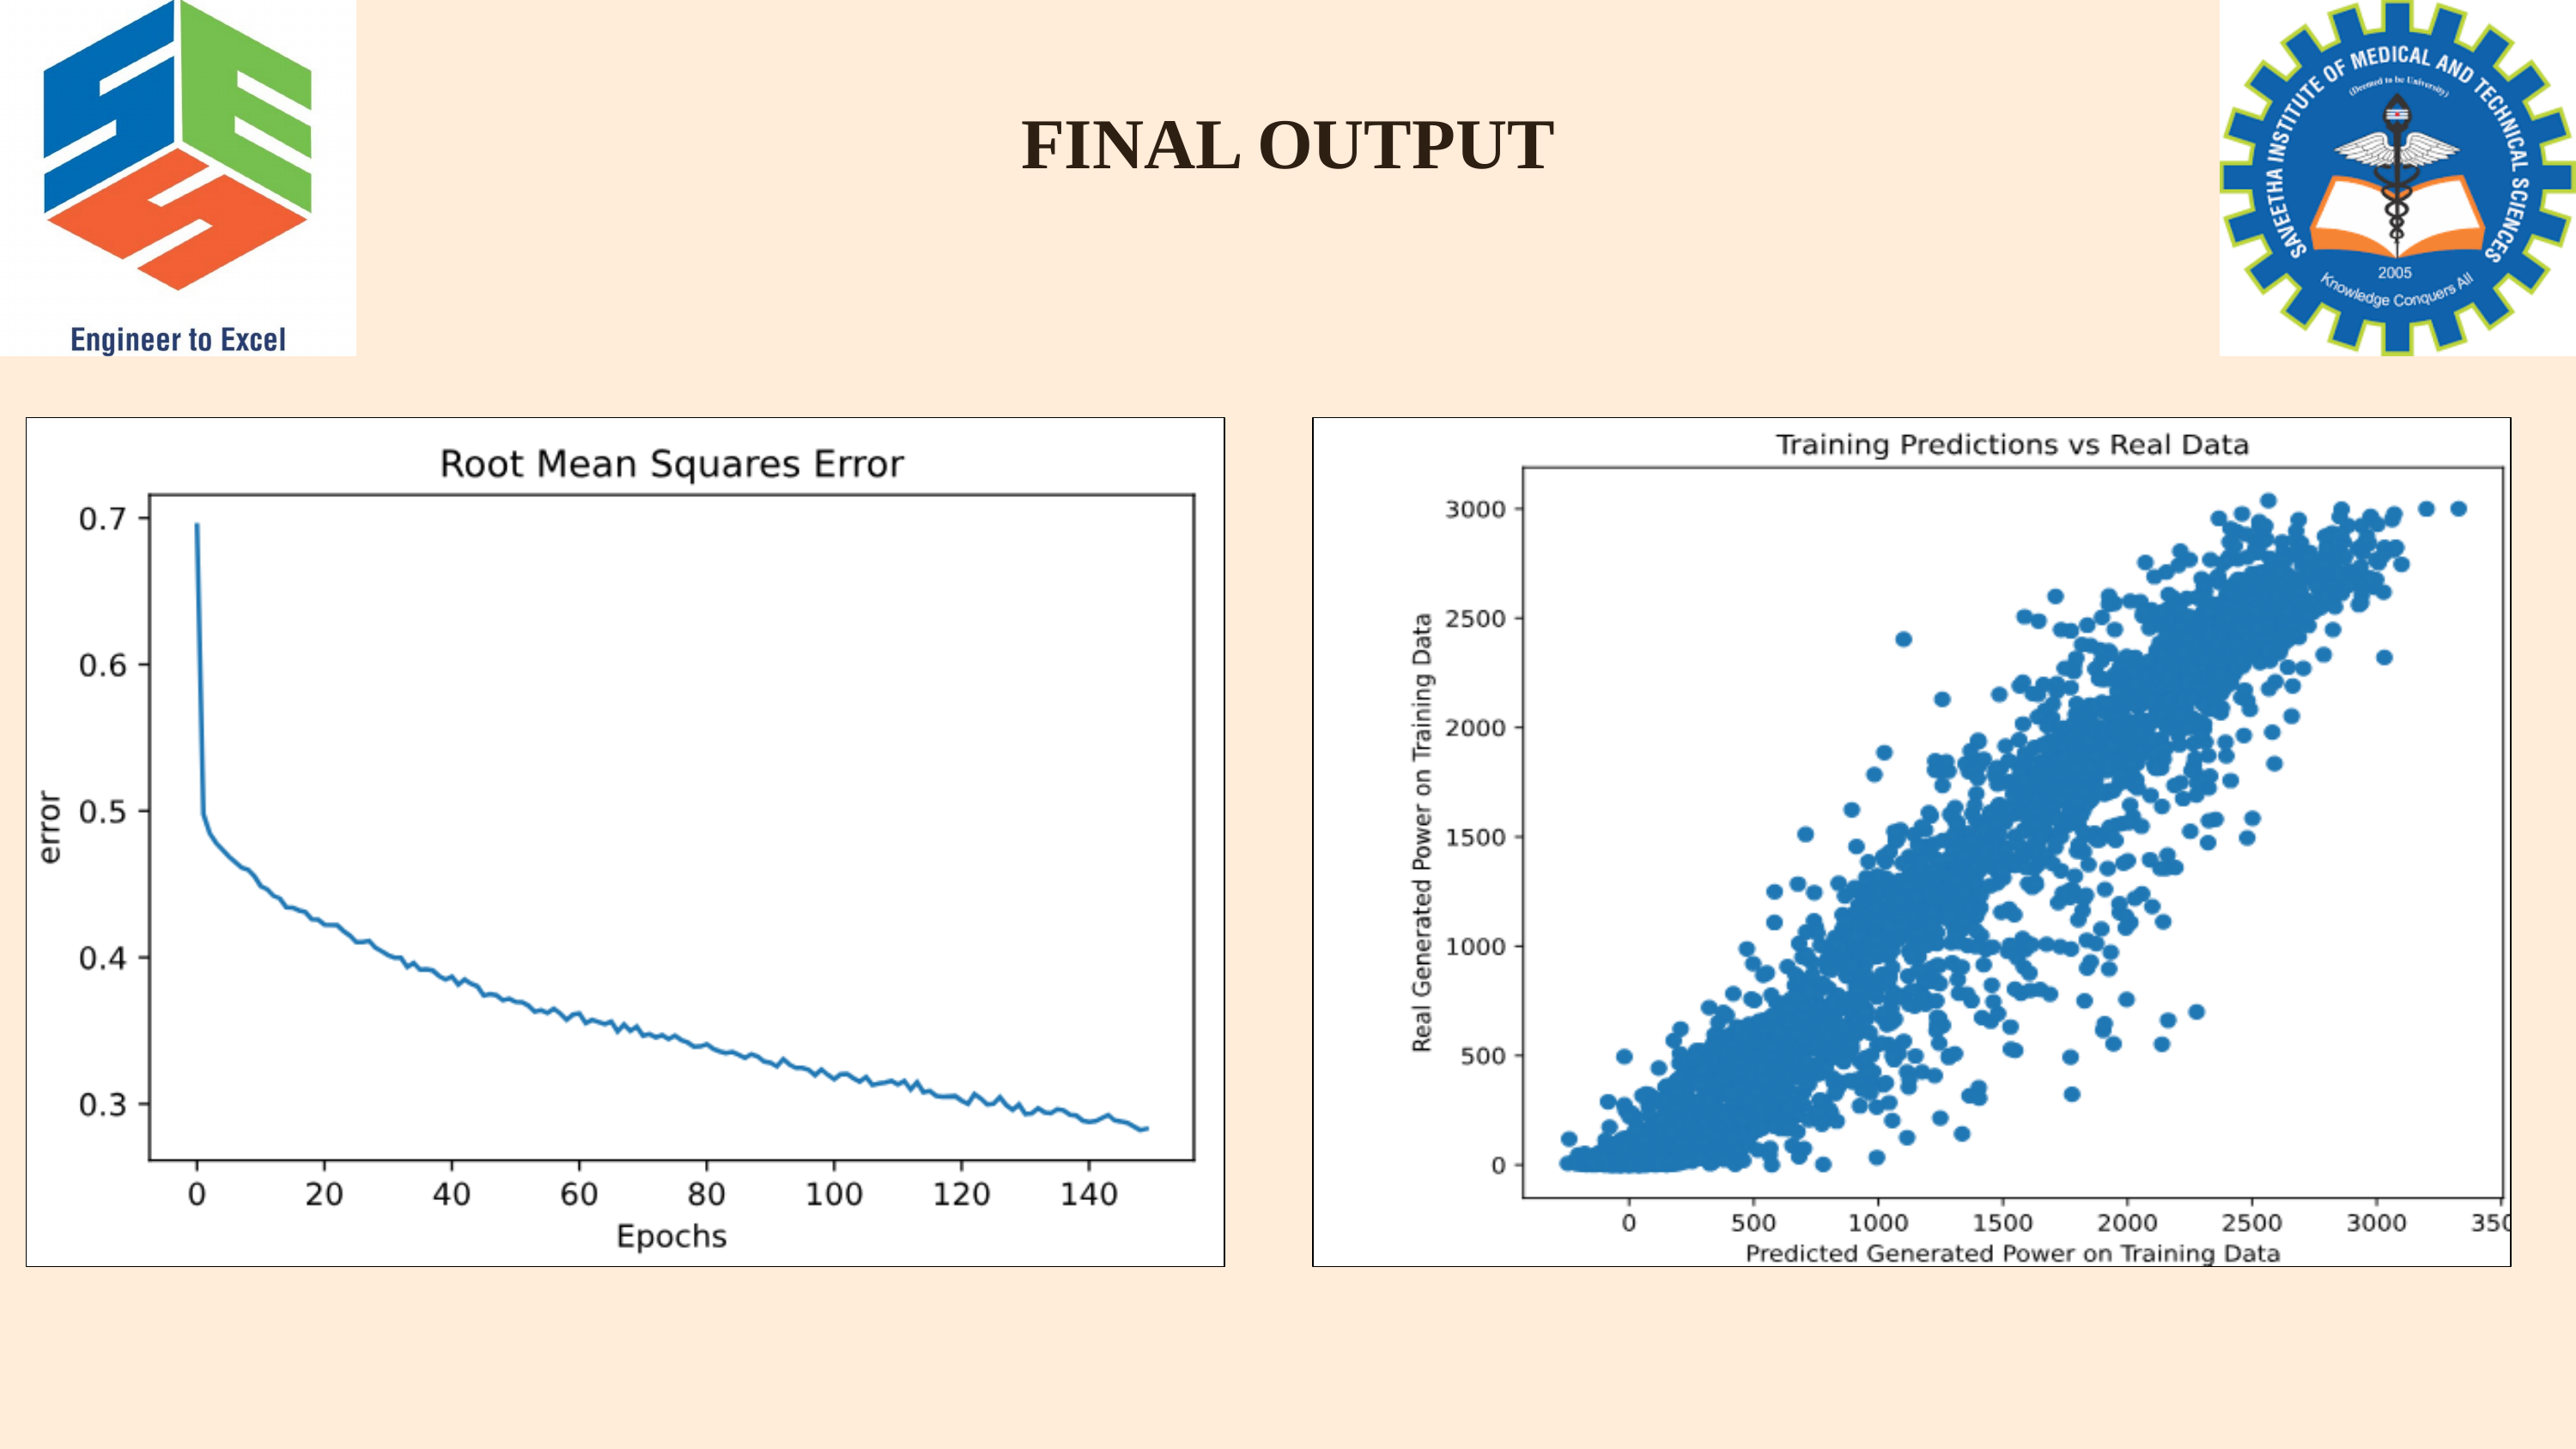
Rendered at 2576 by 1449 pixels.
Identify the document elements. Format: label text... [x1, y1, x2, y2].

picture [2219, 0, 2576, 357]
picture [0, 0, 357, 357]
picture [1313, 417, 2511, 1267]
text_box FINAL OUTPUT [625, 93, 1951, 197]
picture [27, 417, 1224, 1267]
